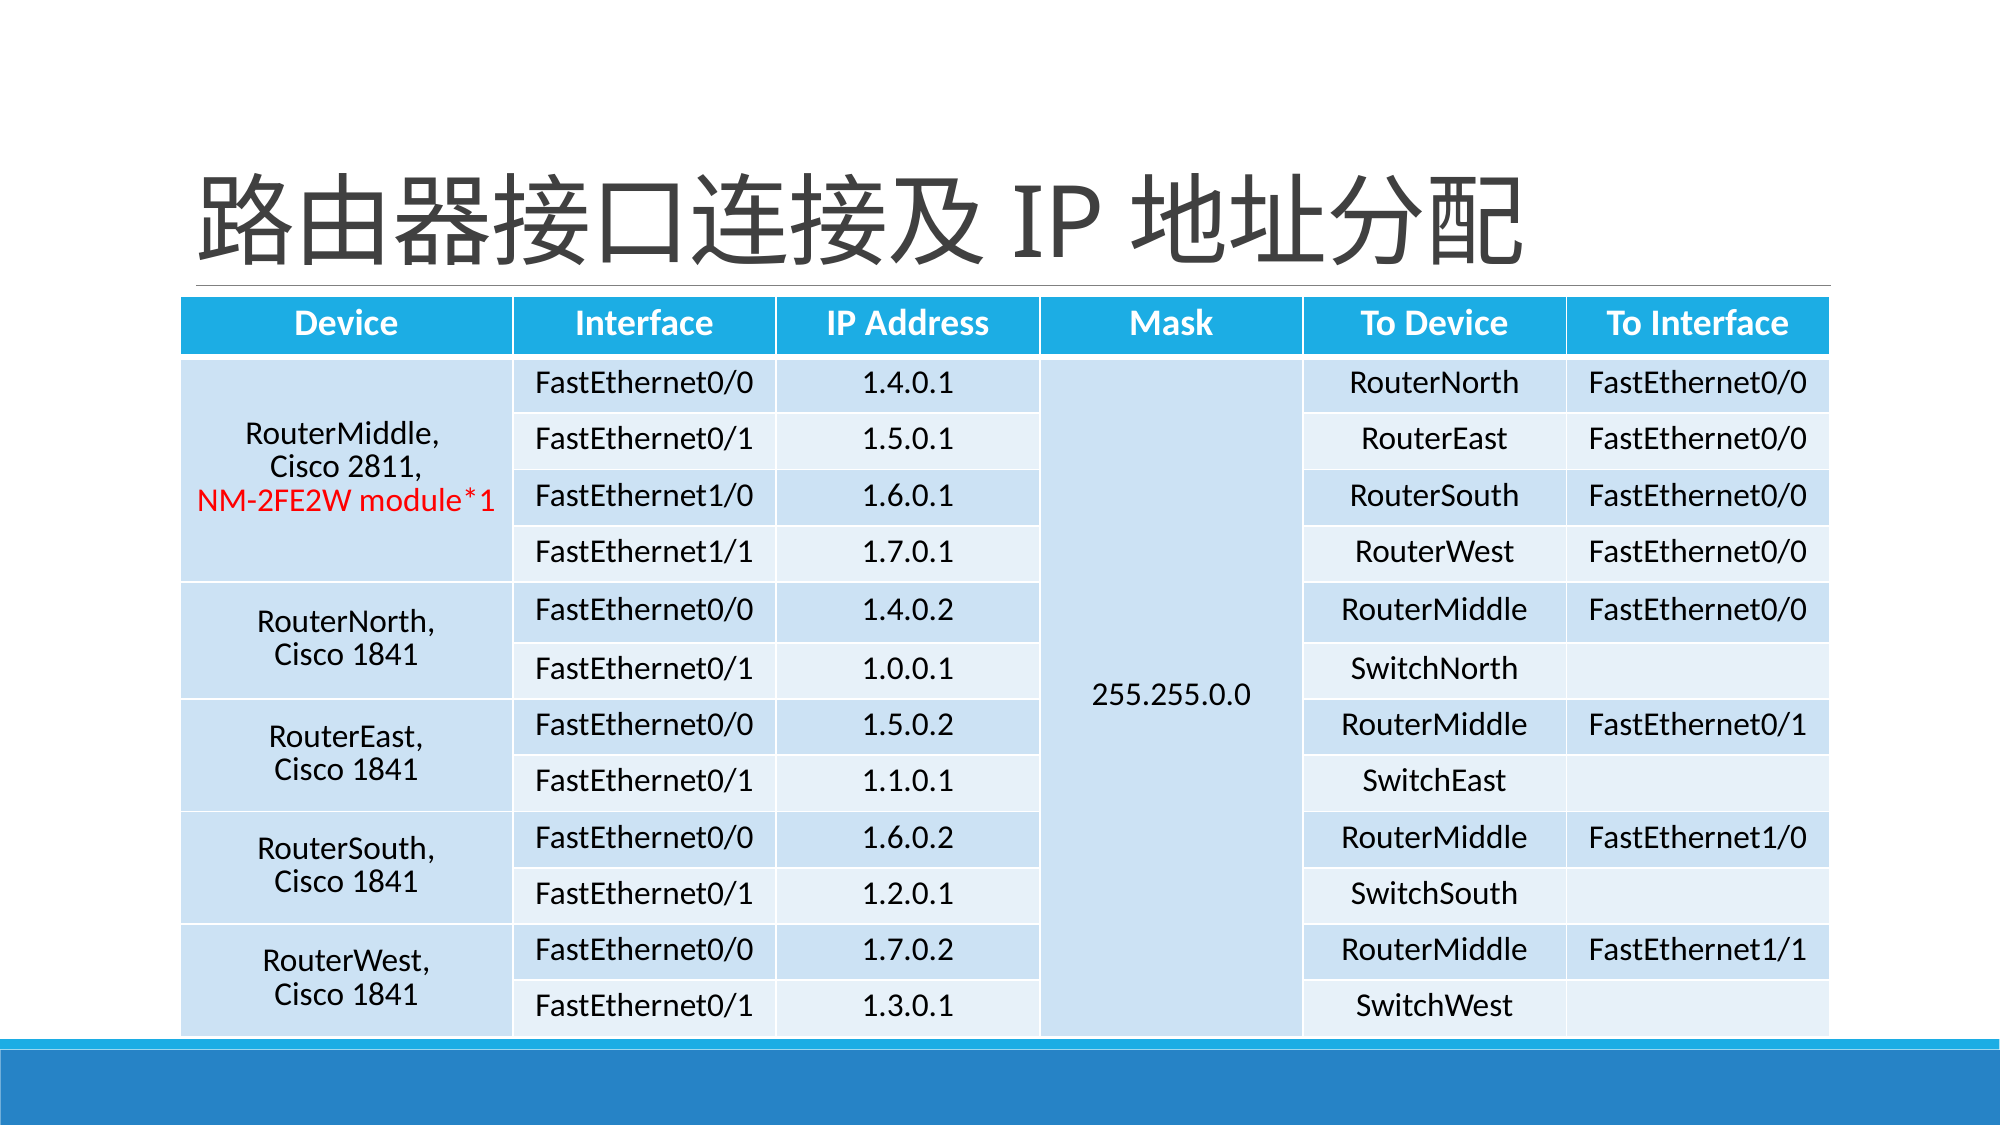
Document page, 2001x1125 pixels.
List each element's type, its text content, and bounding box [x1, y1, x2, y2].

table_header IP Address [777, 297, 1039, 354]
table_cell RouterSouth [1304, 470, 1566, 525]
table_cell RouterMiddle, Cisco 2811, NM-2FE2W module*1 [181, 360, 512, 581]
table_cell 1.0.0.1 [777, 644, 1039, 698]
table_cell FastEthernet0/0 [1567, 527, 1829, 581]
table_cell 1.5.0.2 [777, 700, 1039, 754]
table_header Mask [1041, 297, 1302, 354]
table_cell 255.255.0.0 [1041, 360, 1302, 1036]
table_cell RouterMiddle [1304, 812, 1566, 867]
table_cell [1567, 644, 1829, 698]
table_cell FastEthernet1/1 [514, 527, 775, 581]
table_cell FastEthernet0/0 [1567, 583, 1829, 642]
table_cell FastEthernet0/0 [514, 925, 775, 979]
table_cell RouterMiddle [1304, 700, 1566, 754]
table_cell RouterWest, Cisco 1841 [181, 925, 512, 1036]
table_cell FastEthernet0/0 [1567, 360, 1829, 412]
table_cell FastEthernet1/0 [1567, 812, 1829, 867]
table_cell RouterEast, Cisco 1841 [181, 700, 512, 811]
table_cell 1.5.0.1 [777, 414, 1039, 469]
table_cell FastEthernet0/1 [514, 644, 775, 698]
table_header Device [181, 297, 512, 354]
table_cell 1.4.0.1 [777, 360, 1039, 412]
table_cell 1.7.0.1 [777, 527, 1039, 581]
table_cell 1.6.0.2 [777, 812, 1039, 867]
table_cell RouterEast [1304, 414, 1566, 469]
table_cell SwitchNorth [1304, 644, 1566, 698]
table_cell 1.3.0.1 [777, 981, 1039, 1036]
table_cell RouterMiddle [1304, 583, 1566, 642]
table_cell FastEthernet0/0 [514, 812, 775, 867]
table_cell RouterSouth, Cisco 1841 [181, 812, 512, 923]
table_cell 1.2.0.1 [777, 869, 1039, 923]
table_cell 1.7.0.2 [777, 925, 1039, 979]
table_cell FastEthernet0/0 [514, 700, 775, 754]
table_cell SwitchSouth [1304, 869, 1566, 923]
table_cell SwitchWest [1304, 981, 1566, 1036]
table_cell RouterWest [1304, 527, 1566, 581]
table_cell 1.4.0.2 [777, 583, 1039, 642]
table_cell FastEthernet1/1 [1567, 925, 1829, 979]
table_header To Interface [1567, 297, 1829, 354]
table_cell 1.6.0.1 [777, 470, 1039, 525]
table_cell FastEthernet1/0 [514, 470, 775, 525]
table_cell FastEthernet0/0 [1567, 470, 1829, 525]
table_cell FastEthernet0/1 [1567, 700, 1829, 754]
table_cell FastEthernet0/1 [514, 756, 775, 811]
table_cell [1567, 869, 1829, 923]
table_header Interface [514, 297, 775, 354]
table_cell SwitchEast [1304, 756, 1566, 811]
table_cell RouterNorth, Cisco 1841 [181, 583, 512, 698]
table_cell [1567, 756, 1829, 811]
table_cell FastEthernet0/1 [514, 414, 775, 469]
table_cell FastEthernet0/1 [514, 869, 775, 923]
table_header To Device [1304, 297, 1566, 354]
table_cell [1567, 981, 1829, 1036]
table_cell 1.1.0.1 [777, 756, 1039, 811]
table_cell FastEthernet0/1 [514, 981, 775, 1036]
table_cell FastEthernet0/0 [514, 360, 775, 412]
table_cell RouterMiddle [1304, 925, 1566, 979]
title 路由器接口连接及IP地址分配 [180, 47, 1830, 285]
table_cell FastEthernet0/0 [1567, 414, 1829, 469]
table_cell FastEthernet0/0 [514, 583, 775, 642]
table_cell RouterNorth [1304, 360, 1566, 412]
